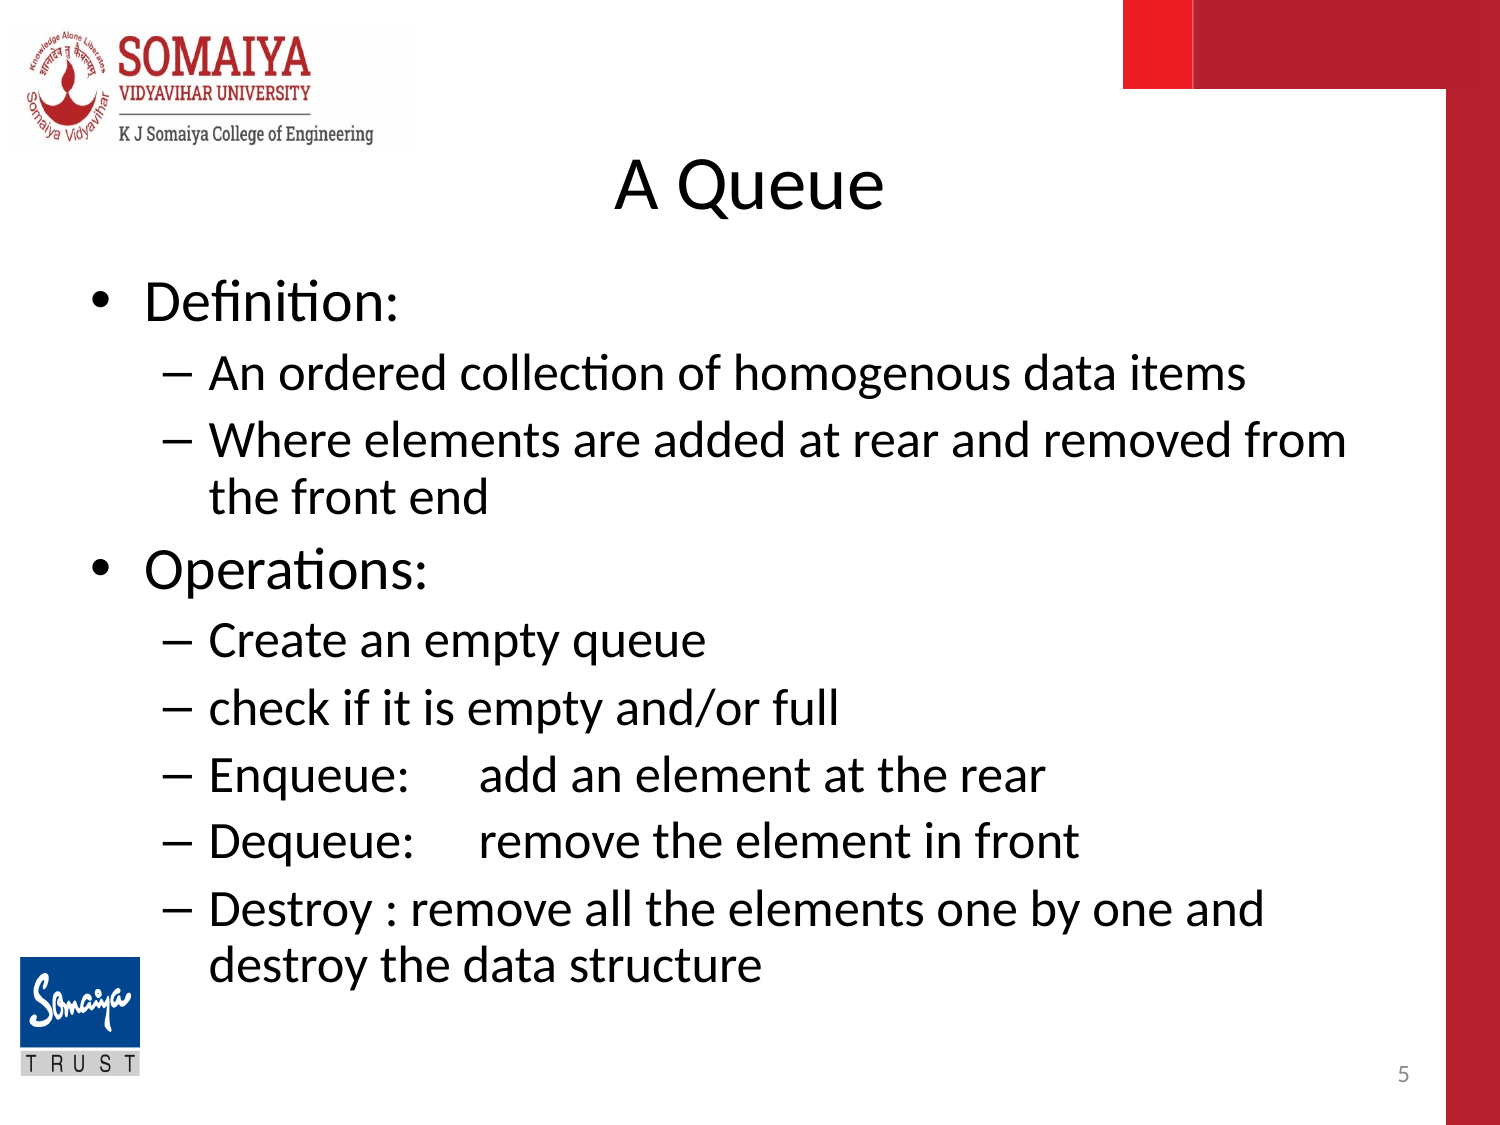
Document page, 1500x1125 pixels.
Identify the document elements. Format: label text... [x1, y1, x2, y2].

picture [11, 21, 412, 156]
slide_number 5 [1074, 1042, 1425, 1103]
picture [20, 956, 140, 1076]
title A Queue [75, 125, 1425, 233]
list Definition: An ordered collection of homogenous data items Where elements are added at rear and removed from the front end Operations: Create an empty queue check if it is empty and/or full Enqueue: add an element at the rear Dequeue: remove the element in front Destroy : remove all the elements one by one and destroy the data structure [75, 262, 1425, 1005]
picture [1123, 0, 1500, 1125]
